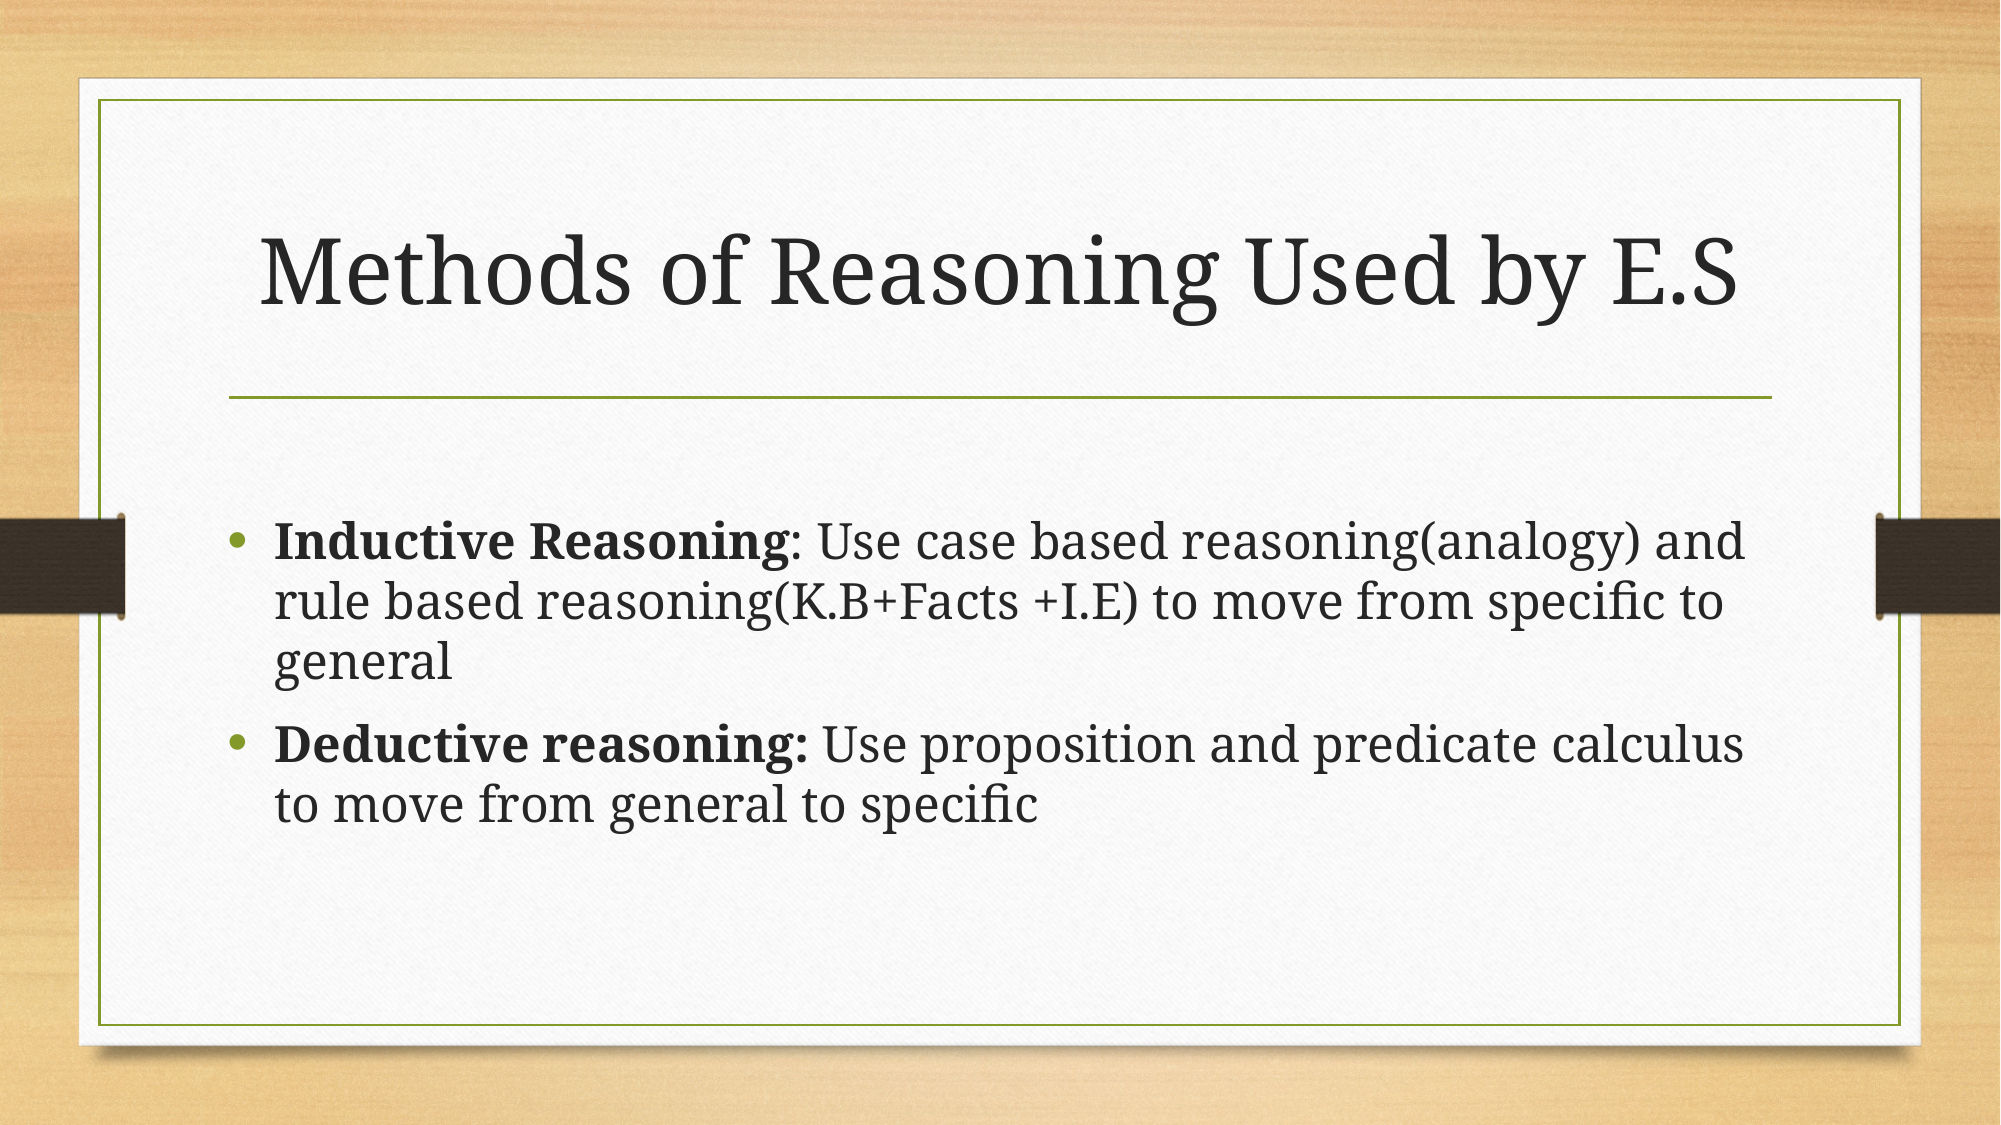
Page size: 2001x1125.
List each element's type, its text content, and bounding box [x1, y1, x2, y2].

picture [0, 0, 2001, 1125]
list Inductive Reasoning: Use case based reasoning(analogy) and rule based reasoning(K.B+Facts +I.E) to move from specific to general Deductive reasoning: Use proposition and predicate calculus to move from general to specific [212, 419, 1788, 964]
title Methods of Reasoning Used by E.S [212, 161, 1788, 375]
